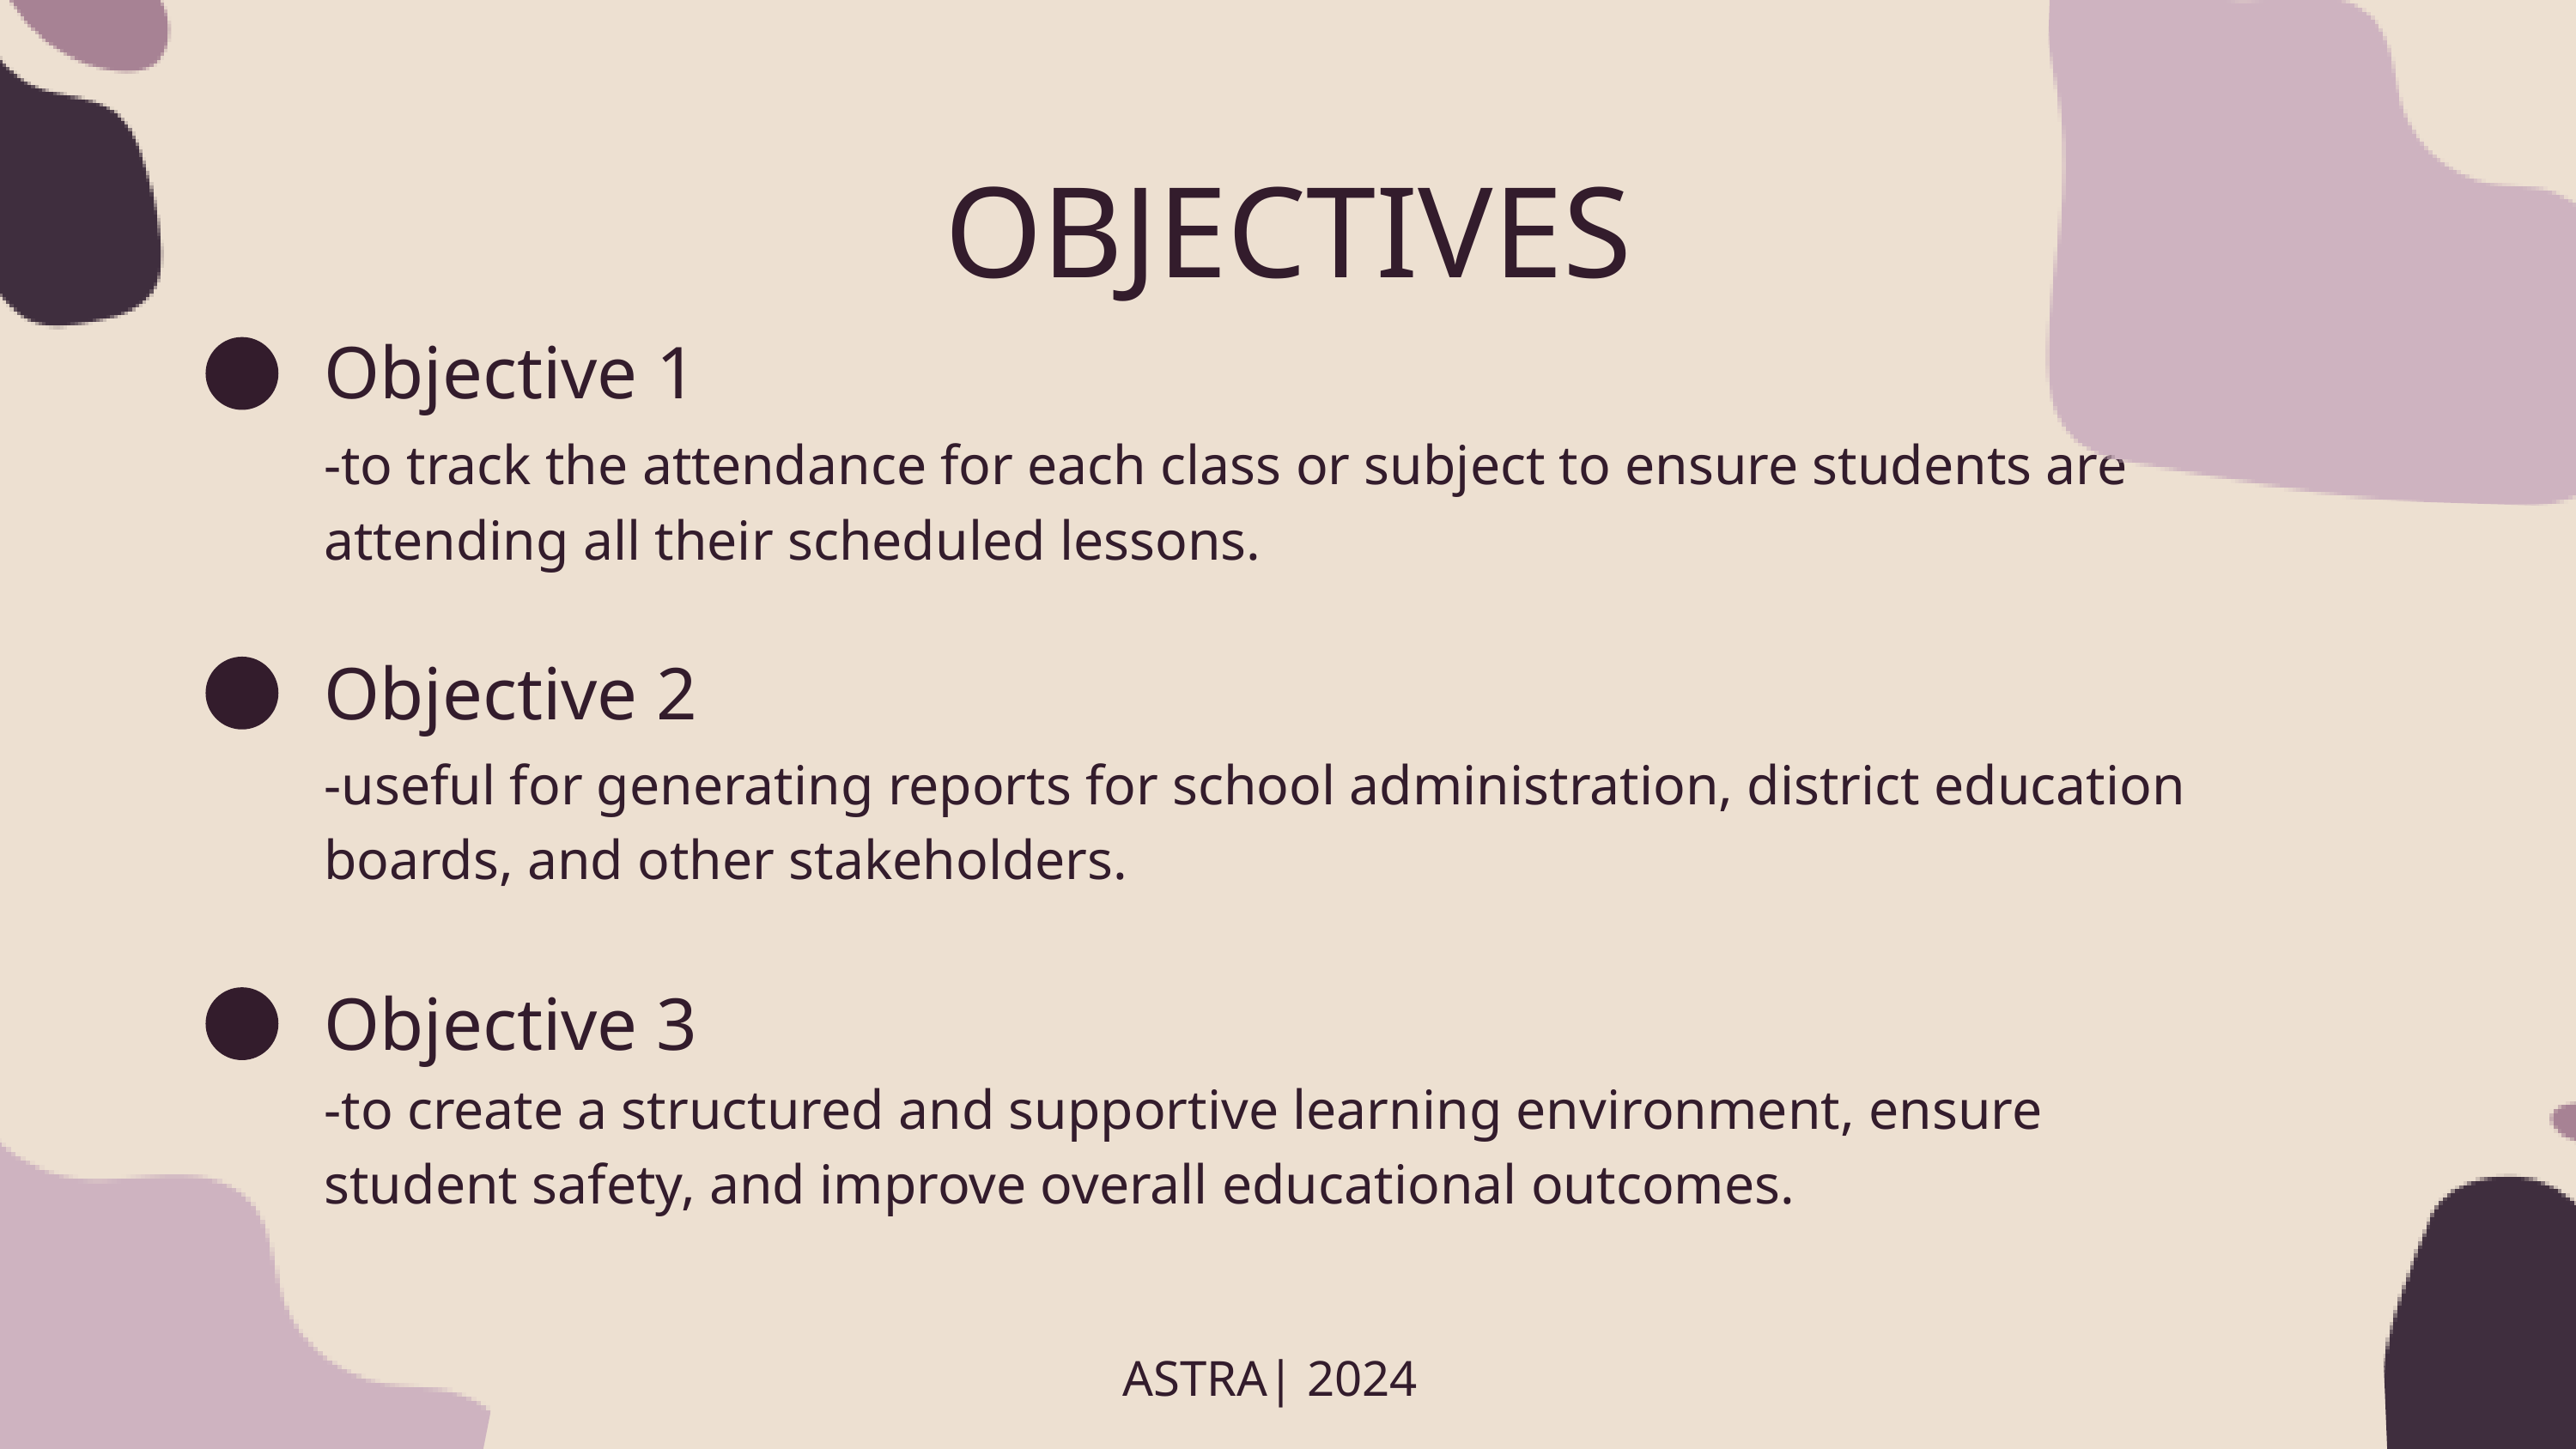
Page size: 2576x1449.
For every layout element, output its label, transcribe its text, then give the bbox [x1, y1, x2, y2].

text_box -to track the attendance for each class or subject to ensure students are attending all their scheduled lessons. [324, 420, 2293, 571]
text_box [205, 986, 279, 1061]
text_box OBJECTIVES [172, 127, 2045, 303]
text_box [0, 960, 530, 1449]
text_box Objective 1 [324, 312, 871, 414]
text_box [2372, 1100, 2576, 1449]
text_box Objective 2 [324, 634, 871, 734]
text_box [2033, 0, 2576, 507]
text_box ASTRA| 2024 [786, 1337, 1755, 1406]
text_box [0, 0, 172, 330]
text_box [205, 336, 279, 410]
text_box Objective 3 -to create a structured and supportive learning environment, ensure student safety, and improve overall educational outcomes. [324, 964, 2217, 1216]
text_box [205, 656, 279, 730]
text_box -useful for generating reports for school administration, district education boards, and other stakeholders. [324, 740, 2293, 891]
